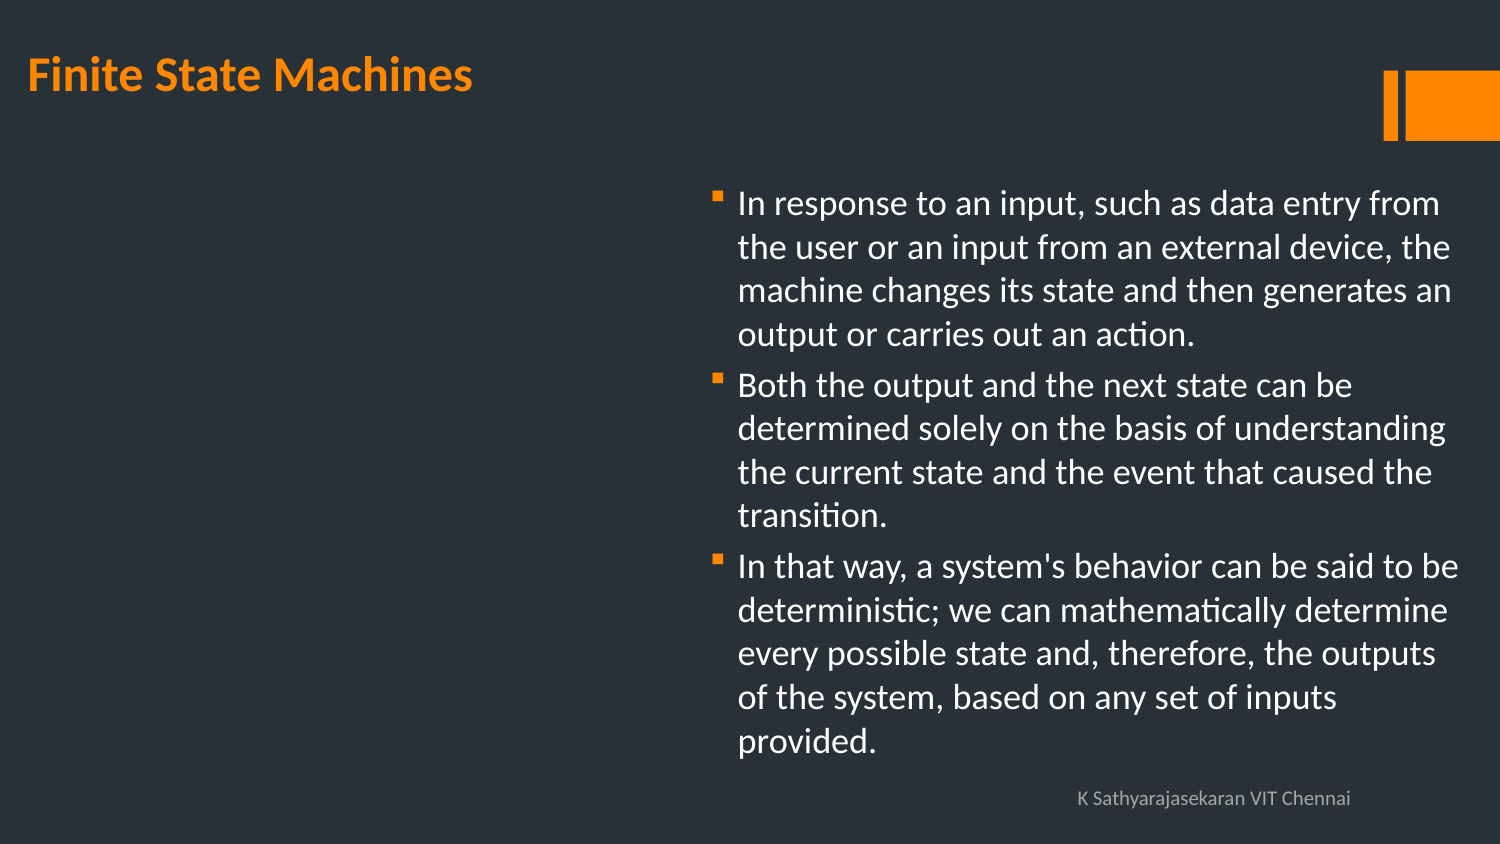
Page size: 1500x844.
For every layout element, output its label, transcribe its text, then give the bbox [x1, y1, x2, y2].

title Finite State Machines [12, 34, 1388, 110]
list In response to an input, such as data entry from the user or an input from an external device, the machine changes its state and then generates an output or carries out an action. Both the output and the next state can be determined solely on the basis of understanding the current state and the event that caused the transition. In that way, a system's behavior can be said to be deterministic; we can mathematically determine every possible state and, therefore, the outputs of the system, based on any set of inputs provided. [687, 171, 1475, 772]
footer K Sathyarajasekaran VIT Chennai [1062, 784, 1431, 822]
